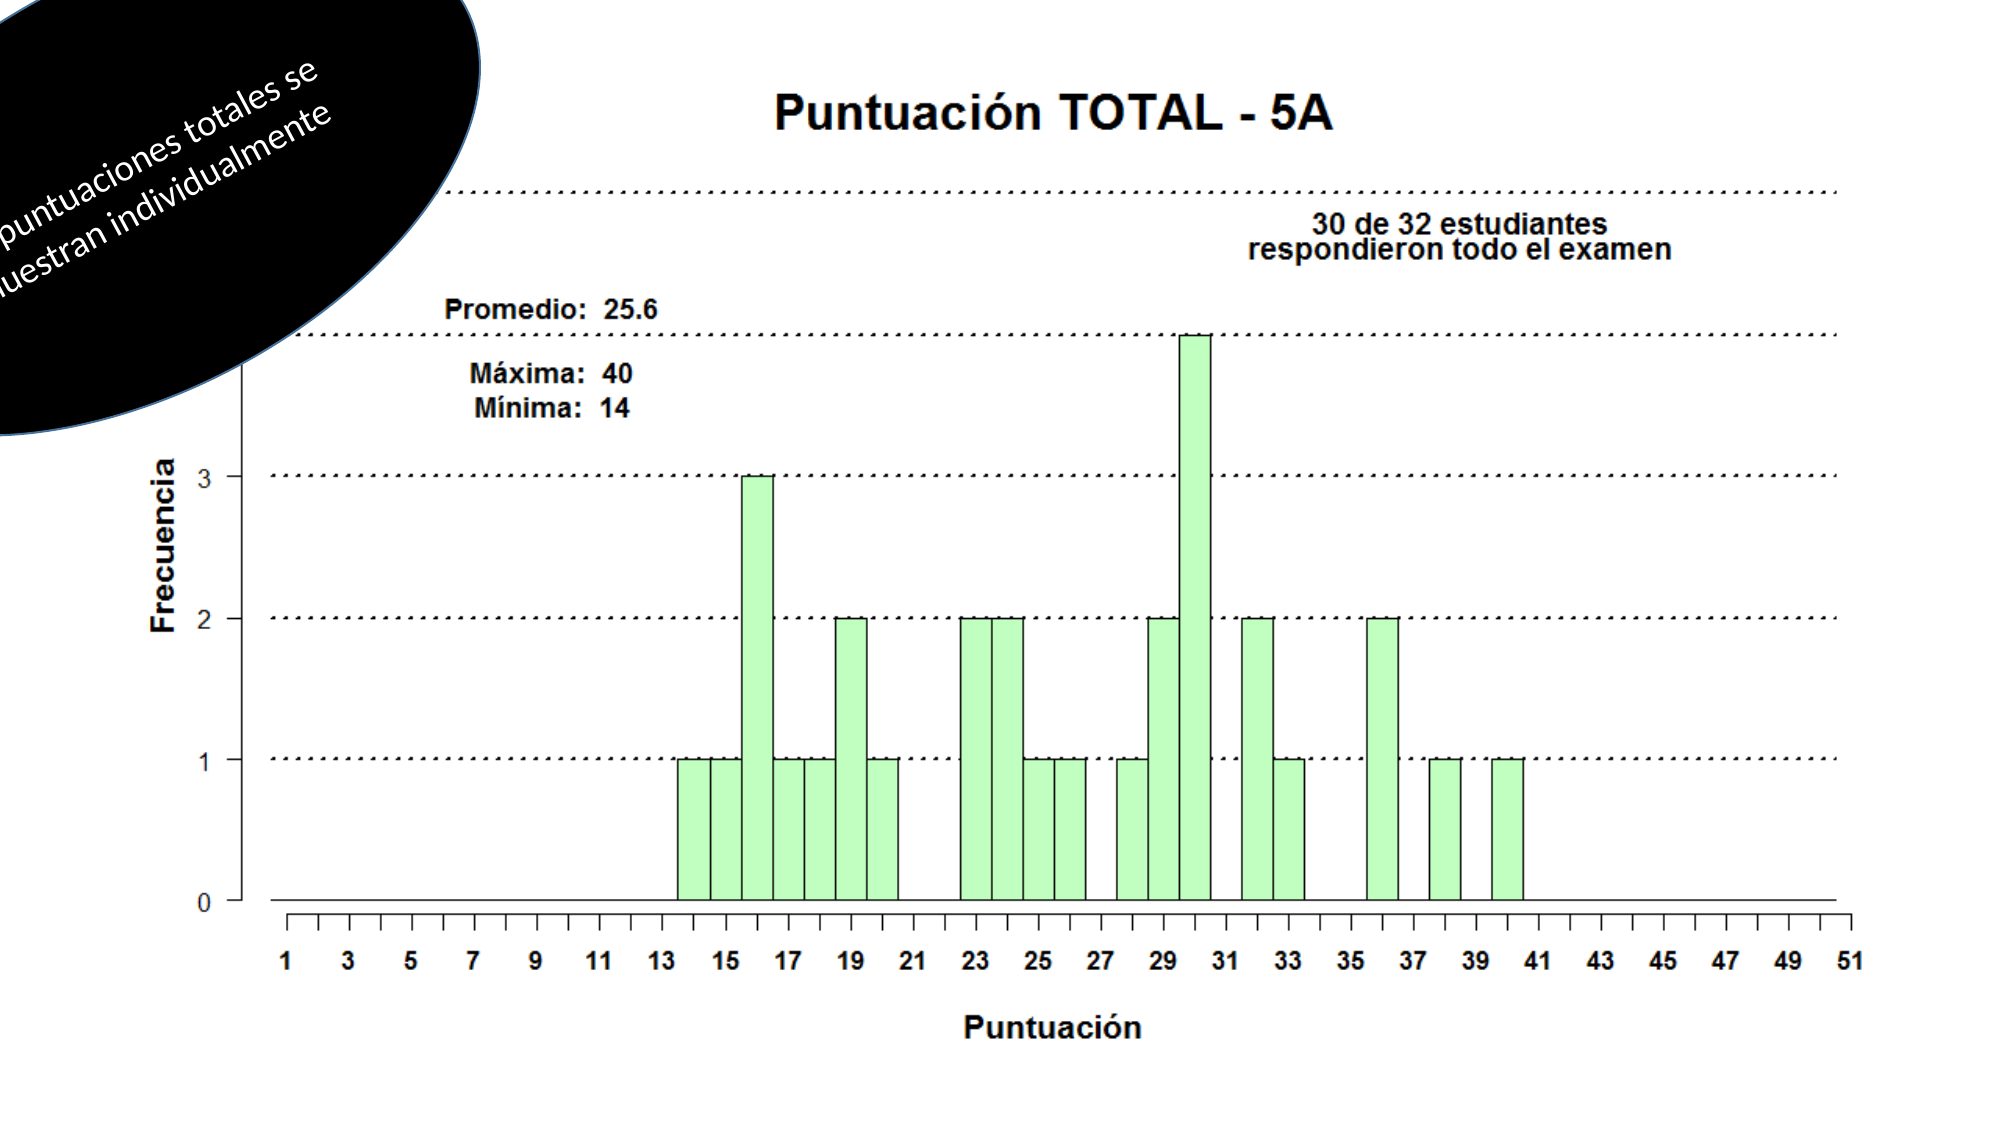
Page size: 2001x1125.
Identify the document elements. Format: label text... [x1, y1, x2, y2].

text_box Las puntuaciones totales se muestran individualmente [0, 0, 481, 437]
picture [110, 69, 1890, 1056]
